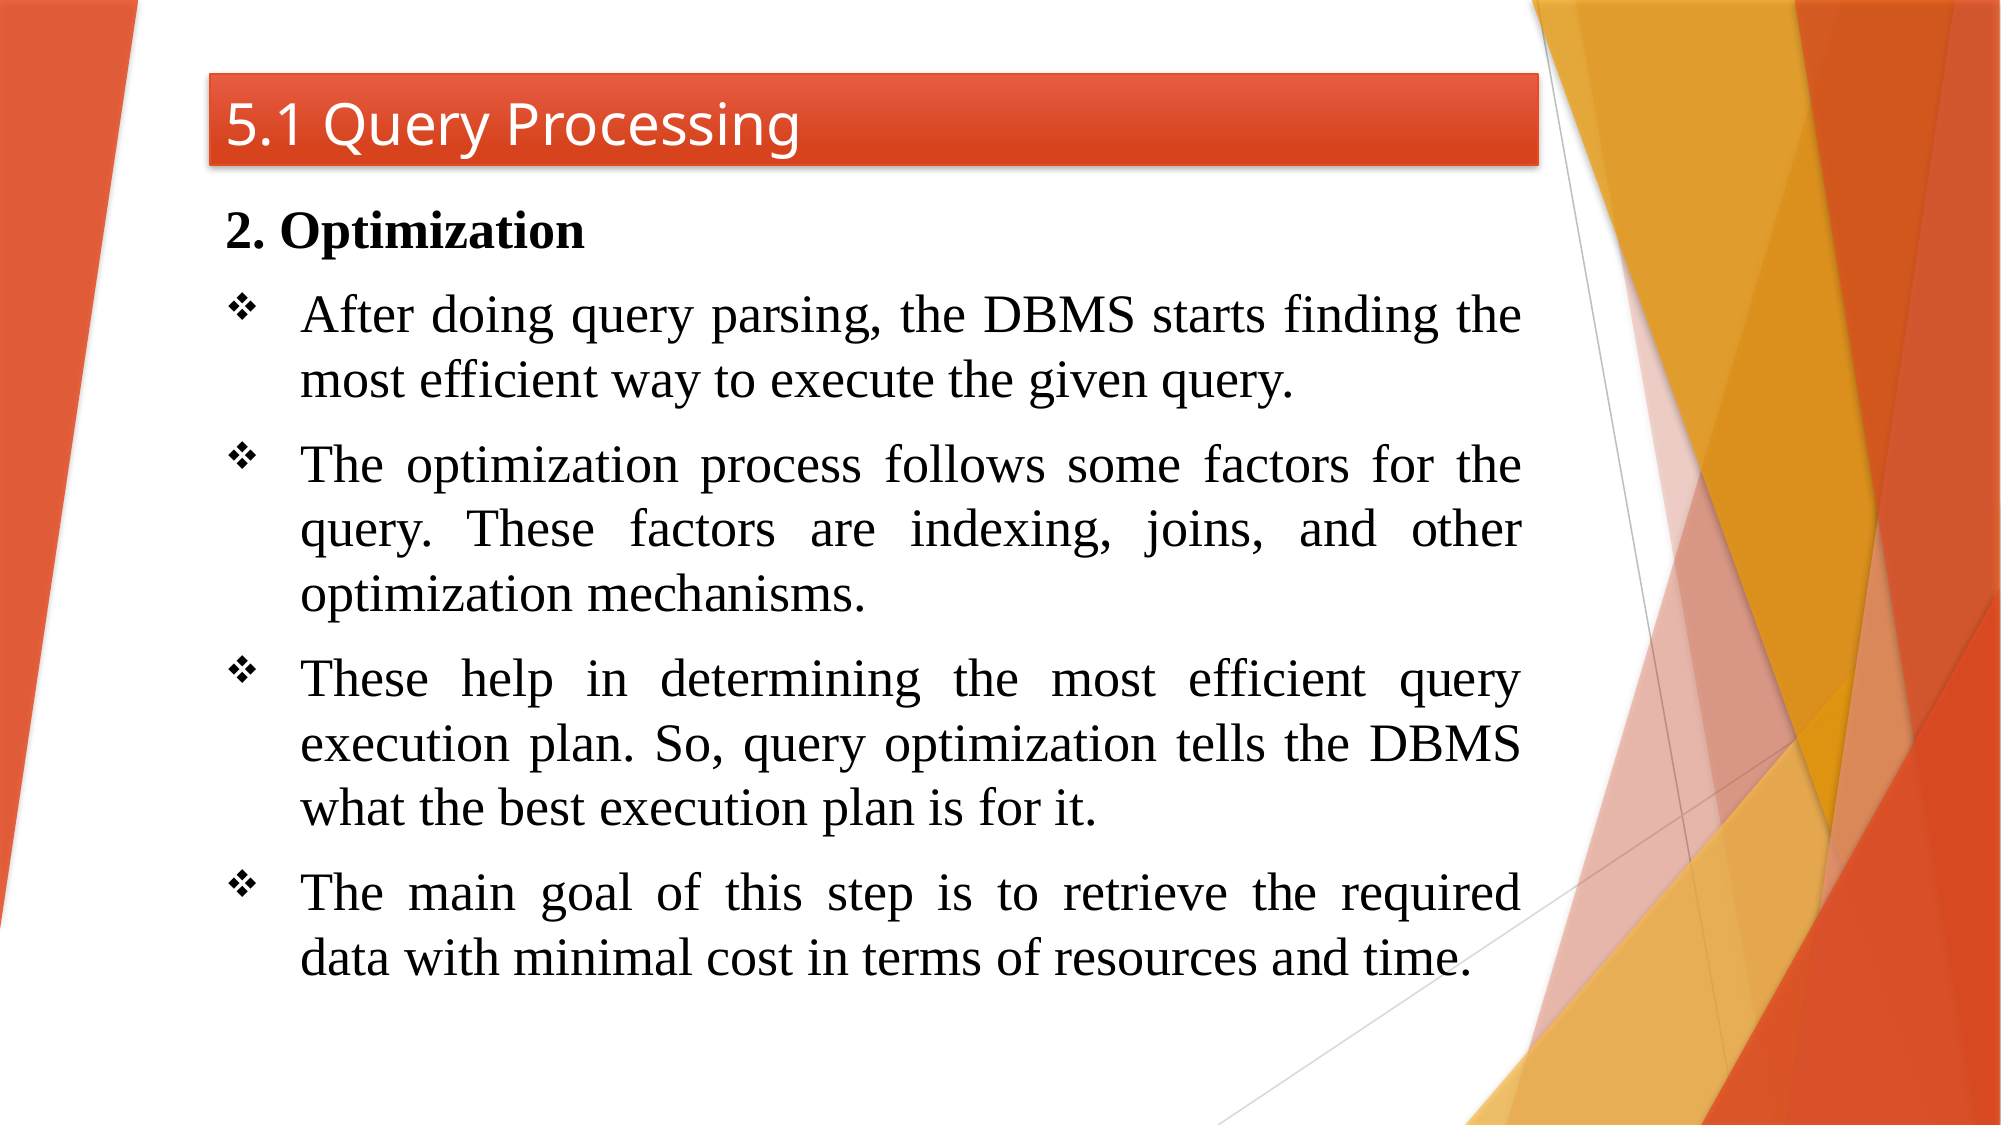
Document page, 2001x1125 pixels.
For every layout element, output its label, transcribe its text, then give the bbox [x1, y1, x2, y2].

subtitle 2. Optimization After doing query parsing, the DBMS starts finding the most efficient way to execute the given query. The optimization process follows some factors for the query. These factors are indexing, joins, and other optimization mechanisms. These help in determining the most efficient query execution plan. So, query optimization tells the DBMS what the best execution plan is for it. The main goal of this step is to retrieve the required data with minimal cost in terms of resources and time. [210, 186, 1538, 1006]
title 5.1 Query Processing [209, 73, 1539, 166]
